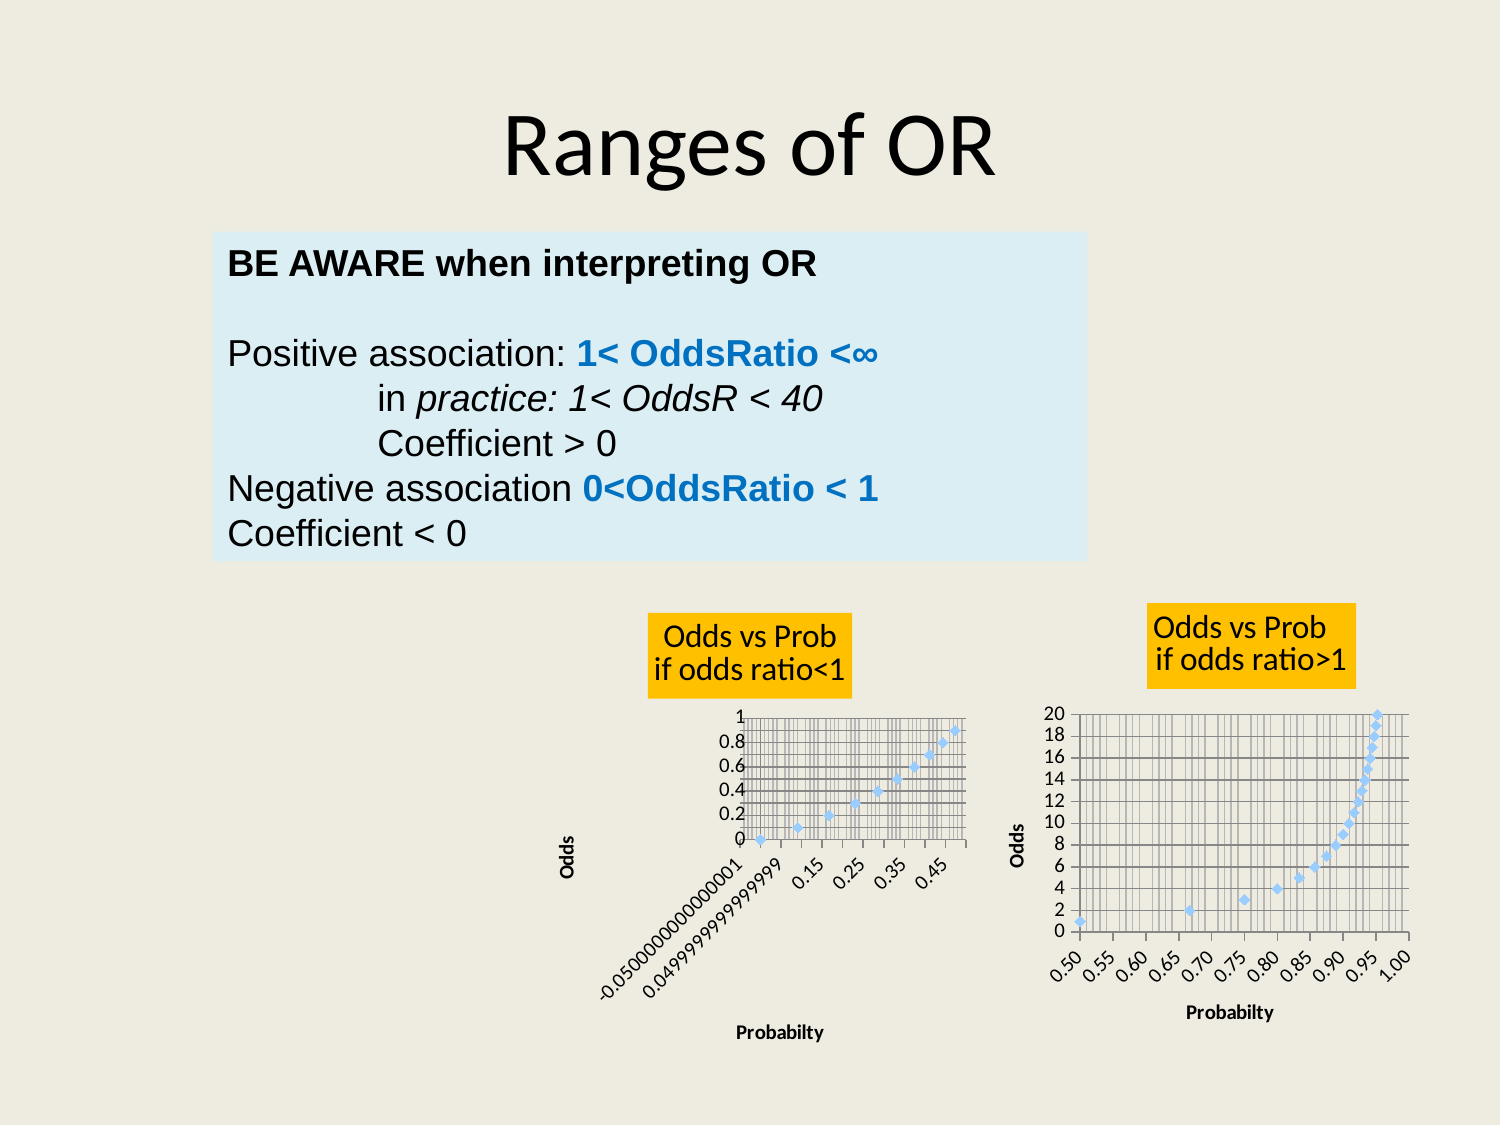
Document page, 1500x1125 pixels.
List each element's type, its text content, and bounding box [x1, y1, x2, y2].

chart [524, 592, 1426, 1076]
text_box BE AWARE when interpreting OR Positive association: 1< OddsRatio <∞ in practice: 1< OddsR < 40 Coefficient > 0 Negative association 0<OddsRatio < 1 Coefficient < 0 [212, 231, 1088, 562]
title Ranges of OR [75, 45, 1425, 233]
